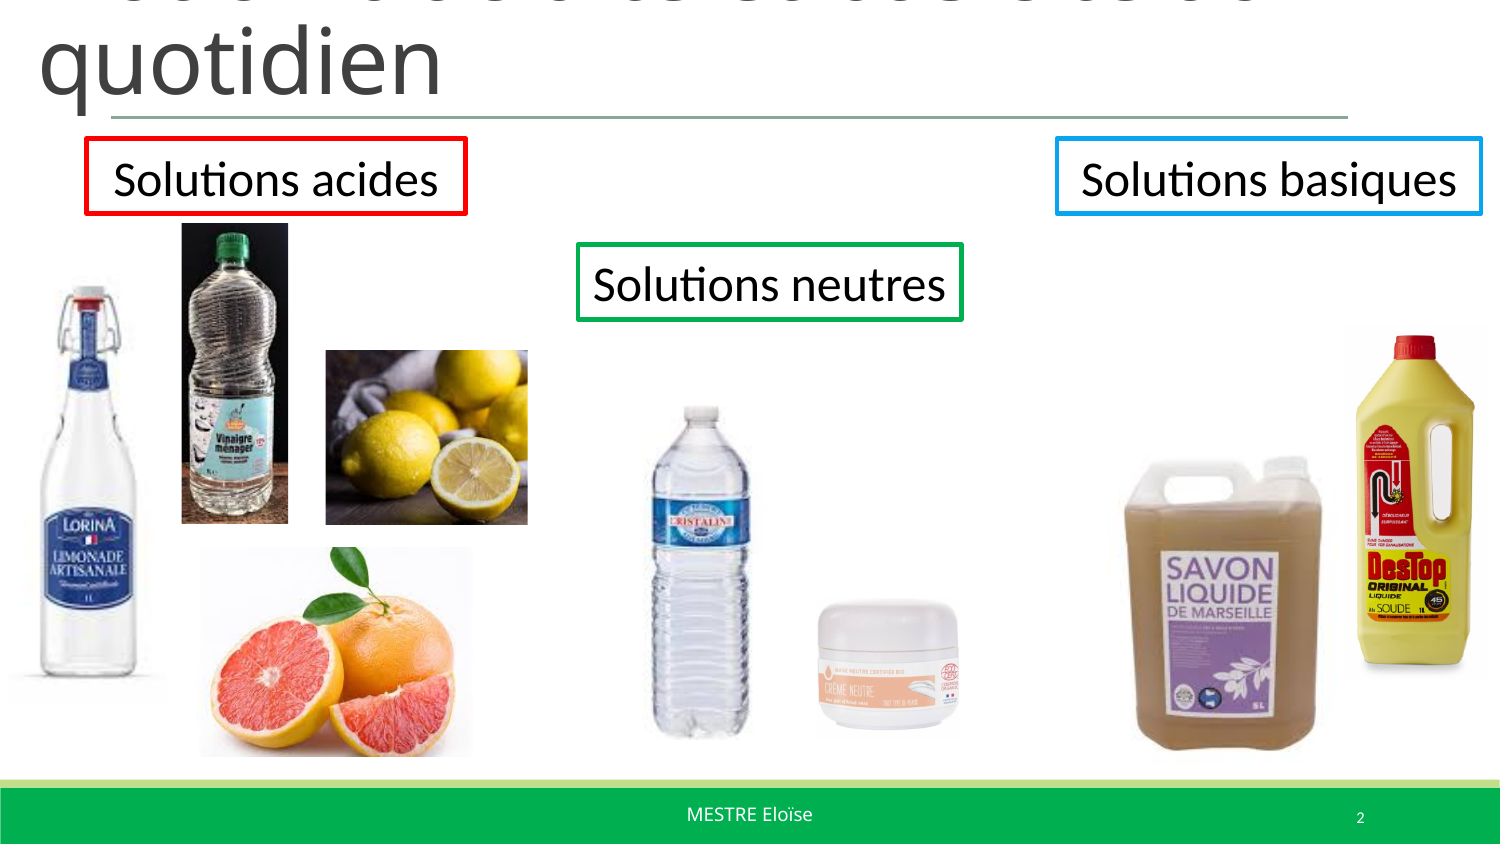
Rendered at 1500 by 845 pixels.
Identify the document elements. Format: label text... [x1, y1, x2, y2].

text_box Solutions acides [85, 137, 467, 215]
text_box Solutions neutres [578, 244, 962, 320]
picture [181, 223, 289, 524]
picture [627, 405, 771, 741]
picture [816, 598, 959, 741]
picture [0, 259, 174, 704]
picture [325, 349, 529, 526]
picture [1061, 324, 1488, 766]
title Notion d’acidité et basicité au quotidien [22, 6, 1487, 121]
slide_number 2 [1218, 795, 1380, 840]
picture [195, 546, 476, 757]
text_box Solutions basiques [1056, 138, 1482, 214]
